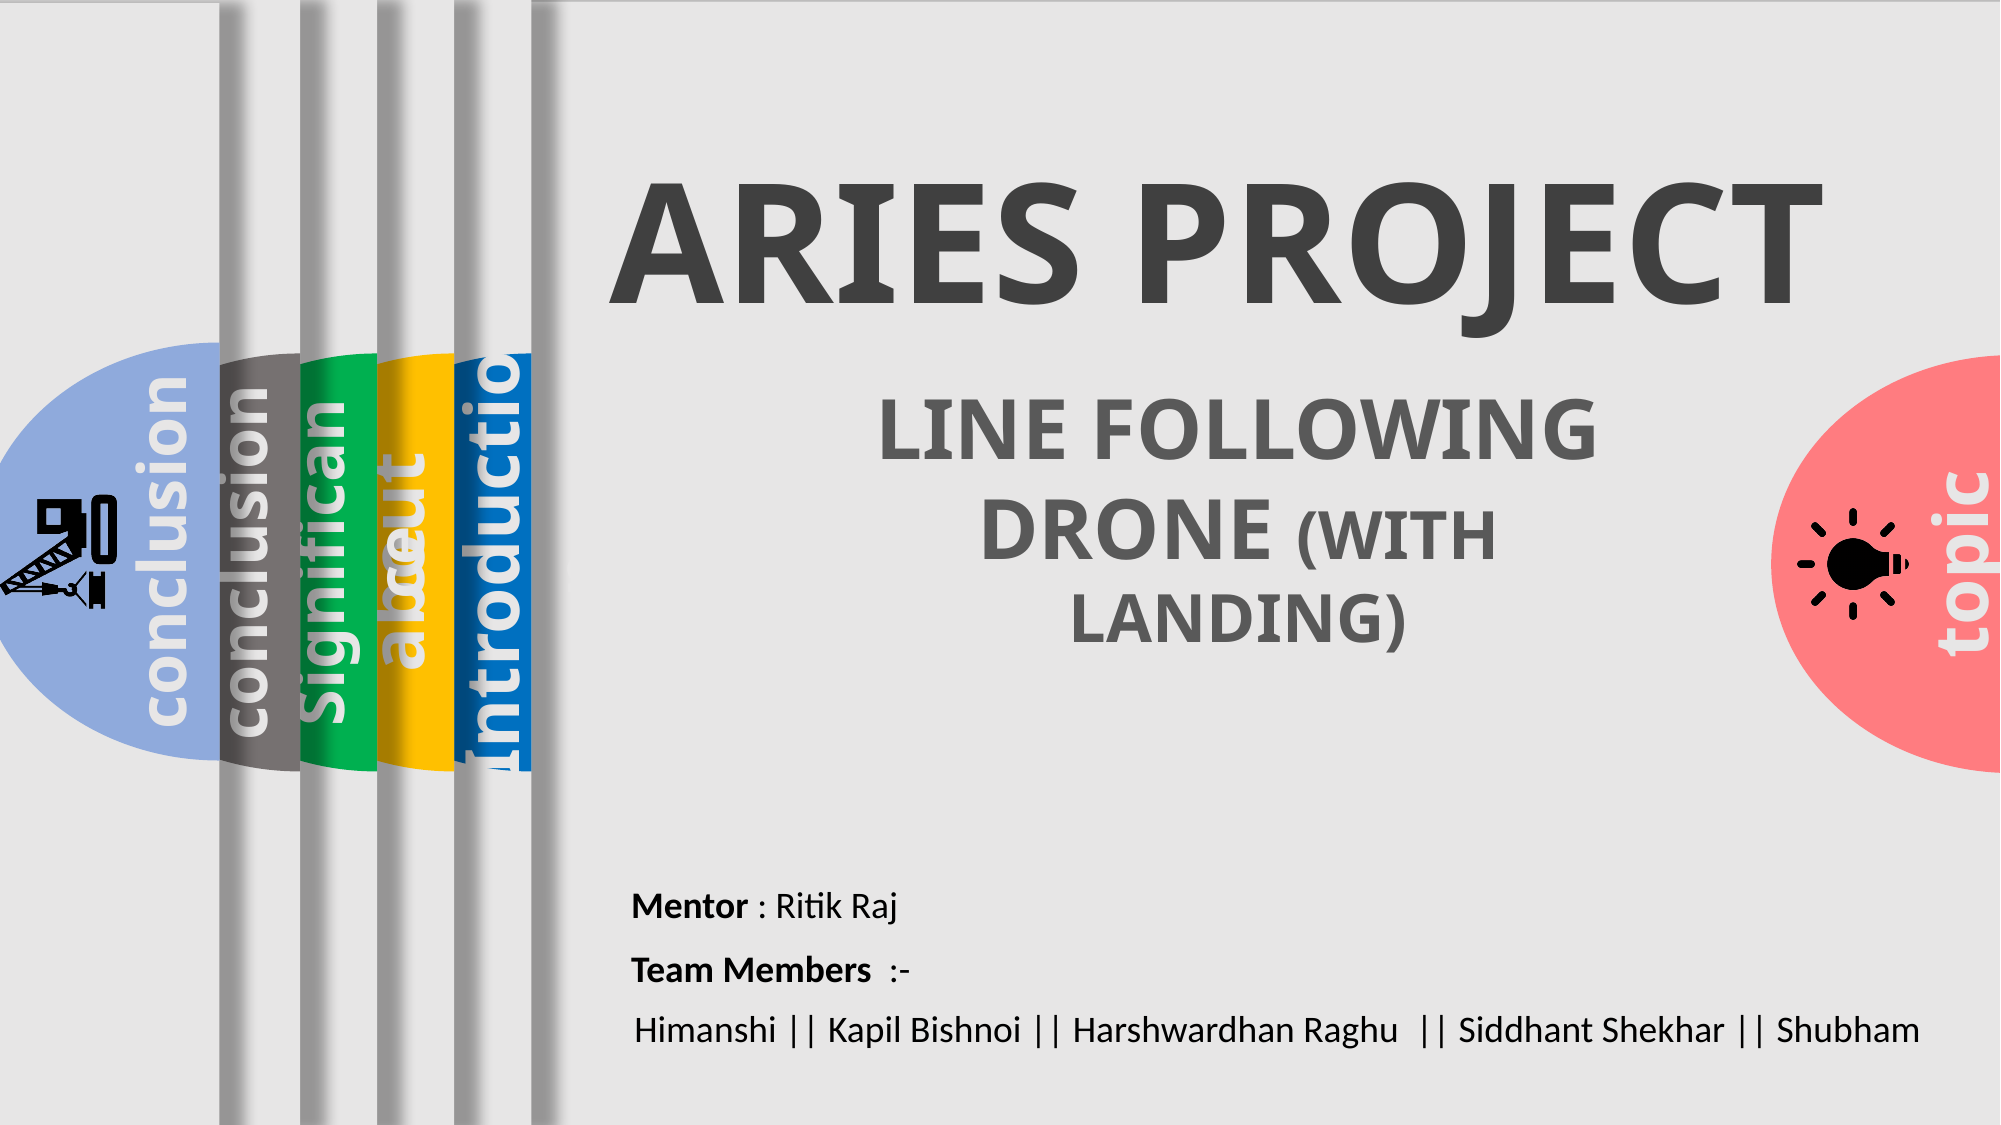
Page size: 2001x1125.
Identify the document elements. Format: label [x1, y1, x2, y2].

text_box [0, 3, 220, 1125]
text_box [301, 0, 378, 1125]
text_box [455, 0, 544, 1125]
text_box [0, 0, 301, 1125]
text_box [544, 1, 2000, 1125]
text_box [378, 0, 455, 1125]
